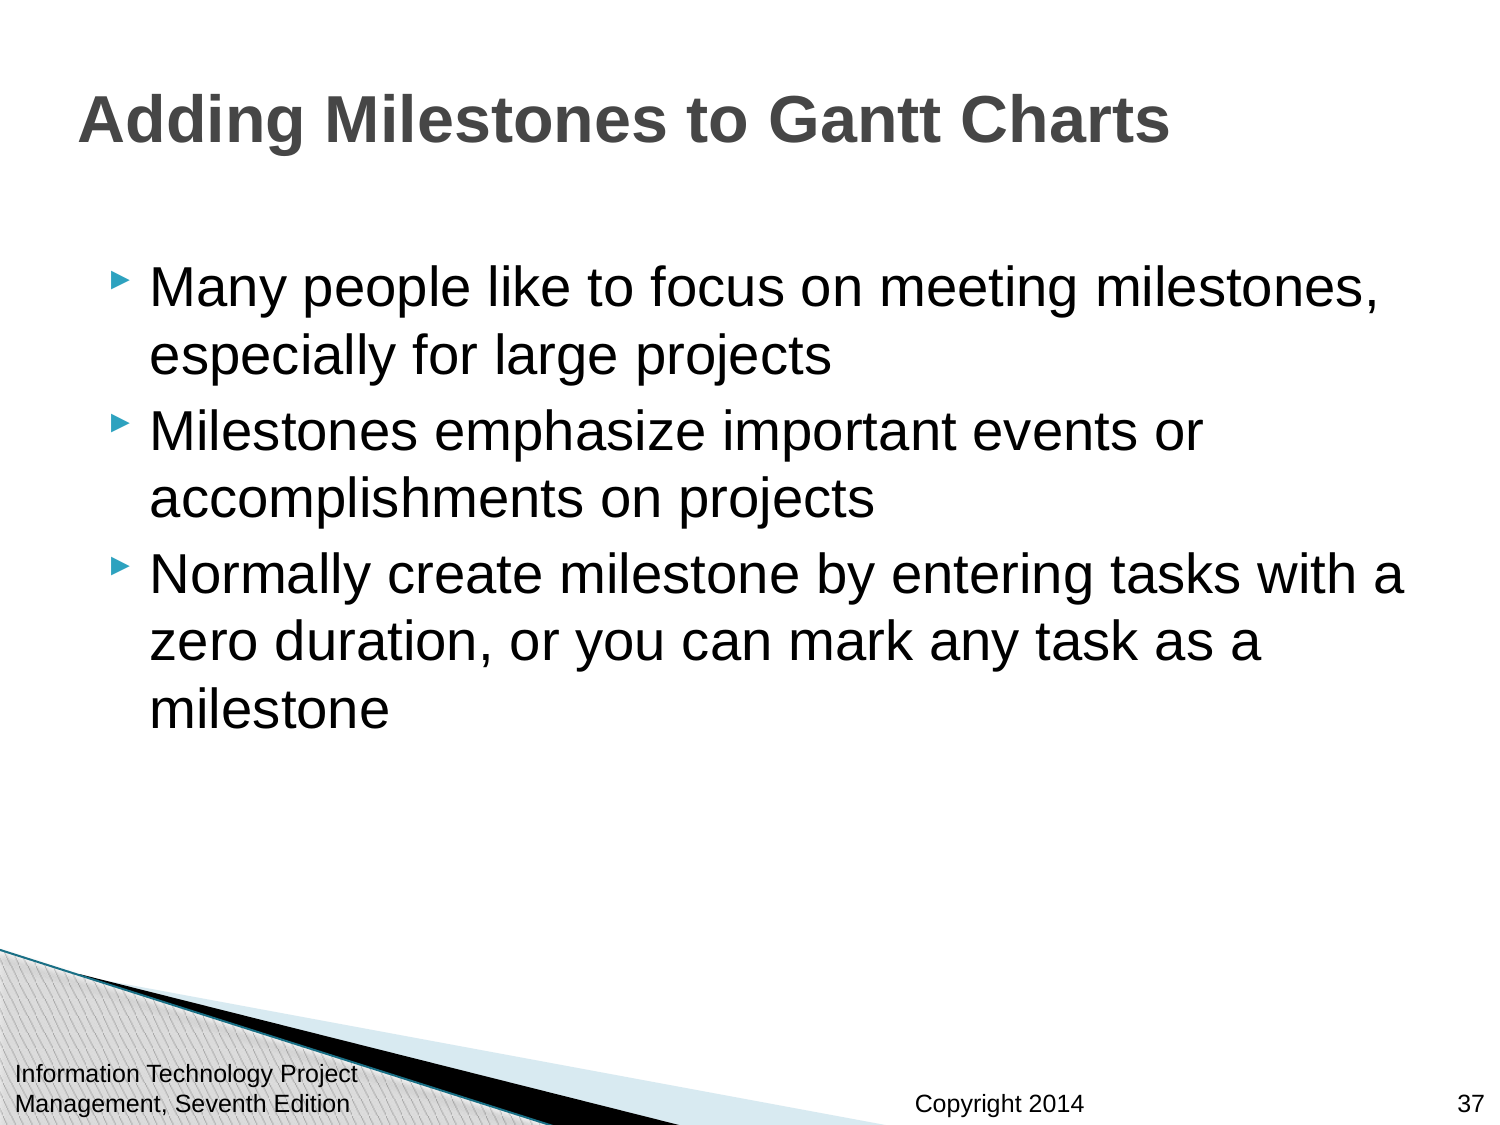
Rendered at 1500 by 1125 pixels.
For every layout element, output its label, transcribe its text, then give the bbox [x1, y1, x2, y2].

list Many people like to focus on meeting milestones, especially for large projects Milestones emphasize important events or accomplishments on projects Normally create milestone by entering tasks with a zero duration, or you can mark any task as a milestone [74, 242, 1426, 986]
title Adding Milestones to Gantt Charts [62, 45, 1425, 188]
slide_number 37 [1408, 1065, 1500, 1125]
